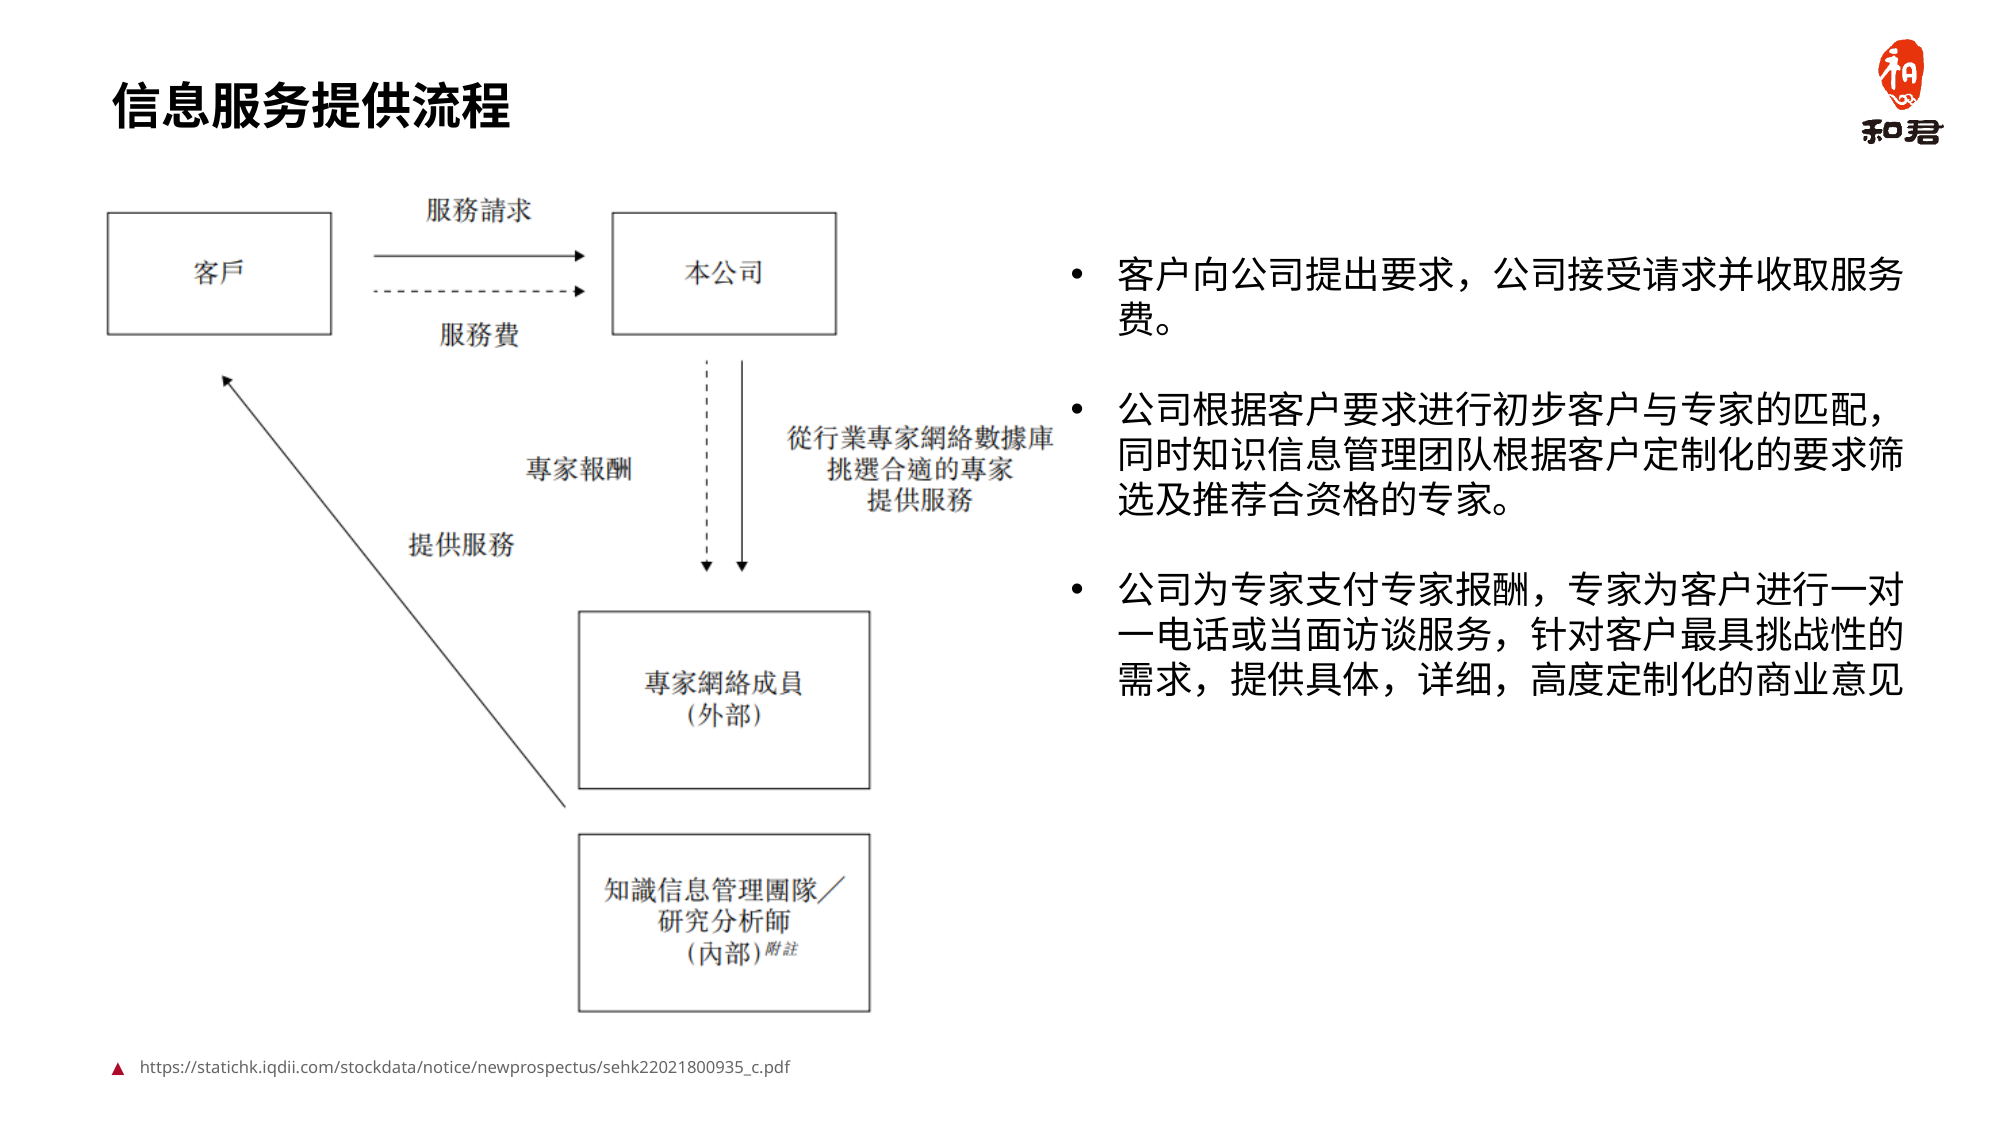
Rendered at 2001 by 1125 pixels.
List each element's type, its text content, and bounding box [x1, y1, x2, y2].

picture [1775, 16, 2001, 174]
title 信息服务提供流程 [96, 18, 1712, 179]
list https://statichk.iqdii.com/stockdata/notice/newprospectus/sehk22021800935_c.pdf [96, 1056, 1729, 1098]
picture [65, 153, 1138, 1044]
text_box 客户向公司提出要求，公司接受请求并收取服务费。 公司根据客户要求进行初步客户与专家的匹配，同时知识信息管理团队根据客户定制化的要求筛选及推荐合资格的专家。 公司为专家支付专家报酬，专家为客户进行一对一电话或当面访谈服务，针对客户最具挑战性的需求，提供具体，详细，高度定制化的商业意见 [1138, 243, 1935, 709]
